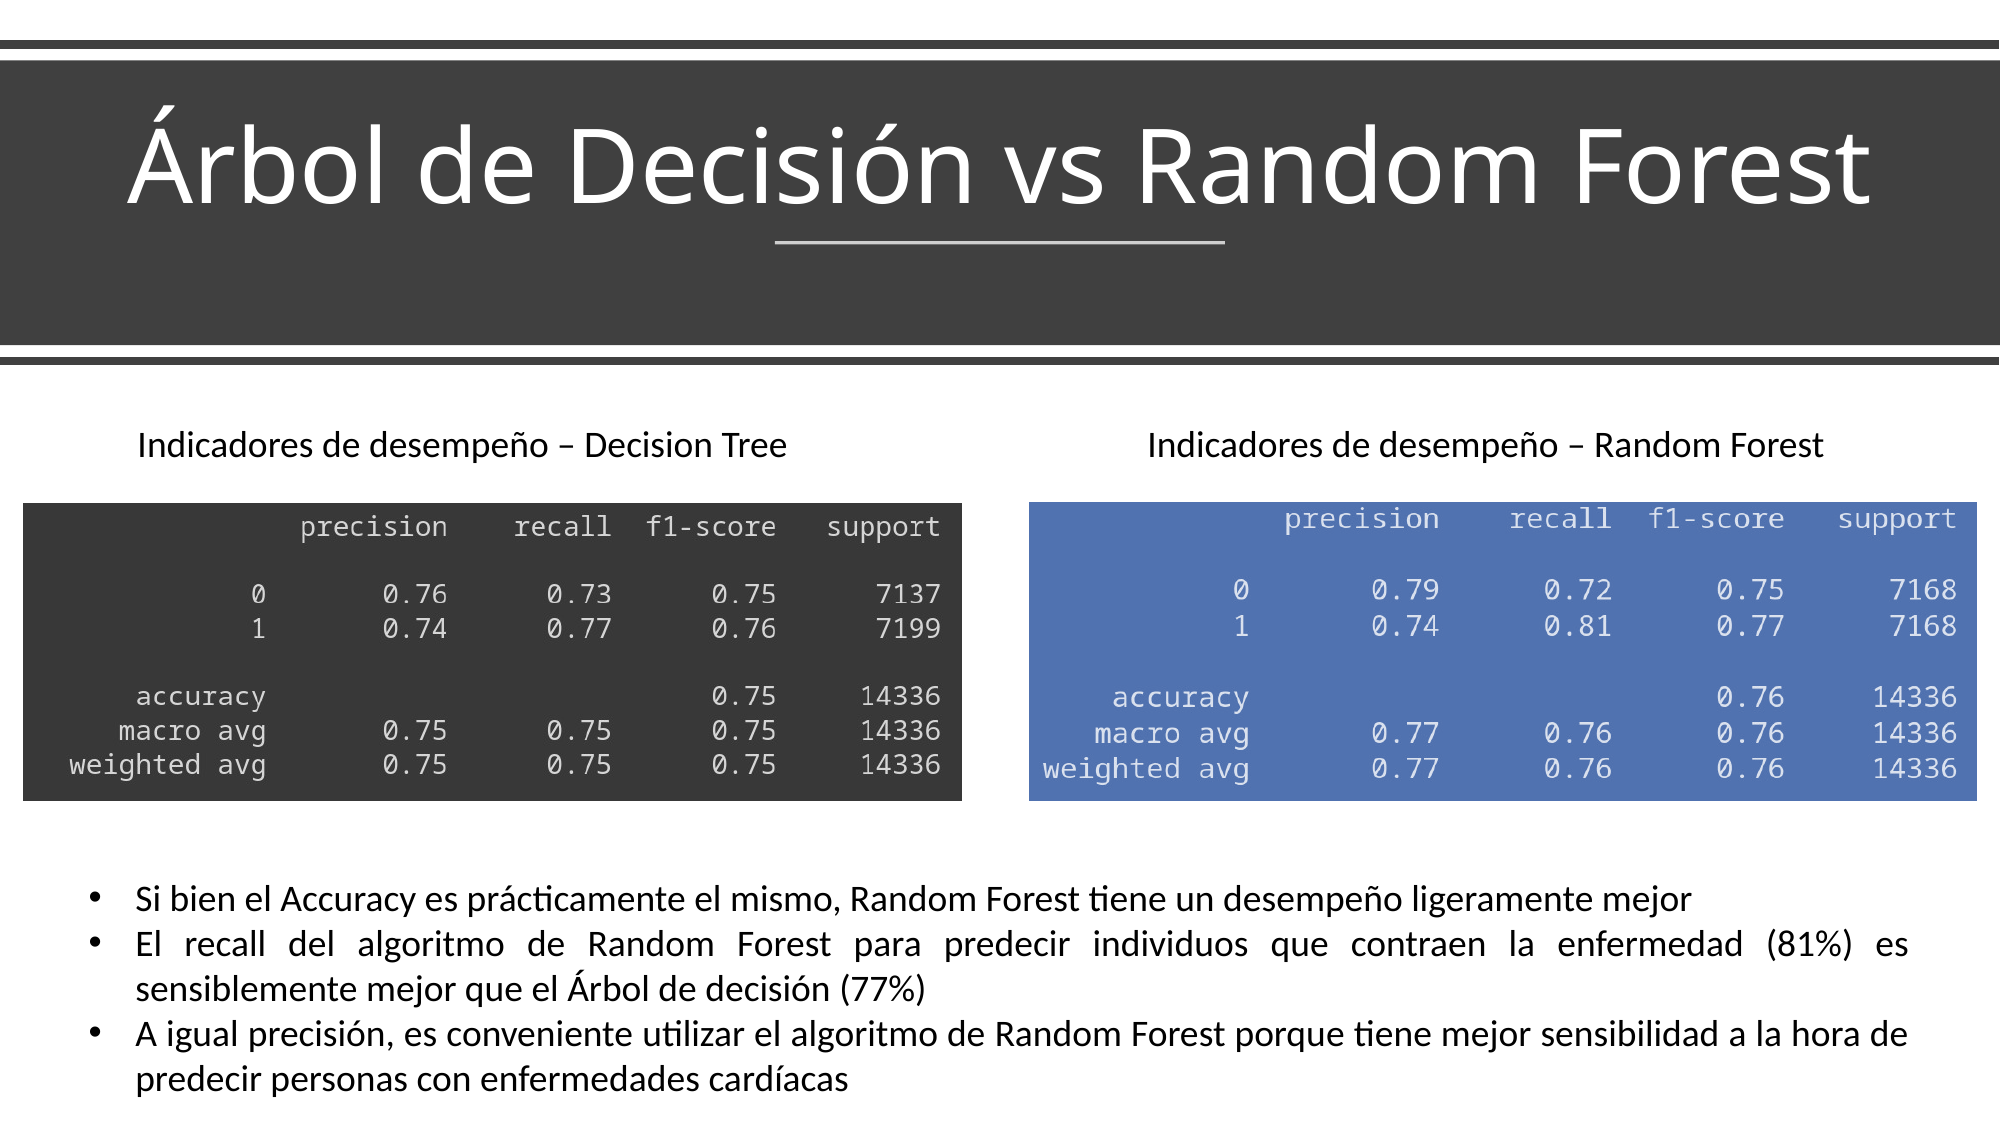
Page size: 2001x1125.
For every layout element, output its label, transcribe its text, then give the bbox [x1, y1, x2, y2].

text_box Si bien el Accuracy es prácticamente el mismo, Random Forest tiene un desempeño ligeramente mejor El recall del algoritmo de Random Forest para predecir individuos que contraen la enfermedad (81%) es sensiblemente mejor que el Árbol de decisión (77%) A igual precisión, es conveniente utilizar el algoritmo de Random Forest porque tiene mejor sensibilidad a la hora de predecir personas con enfermedades cardíacas [73, 866, 1926, 1107]
title Árbol de Decisión vs Random Forest [86, 80, 1914, 233]
picture [1029, 502, 1977, 801]
text_box Indicadores de desempeño – Random Forest [1132, 412, 1950, 473]
text_box [0, 59, 2000, 346]
text_box Indicadores de desempeño – Decision Tree [122, 412, 868, 473]
picture [22, 503, 962, 801]
